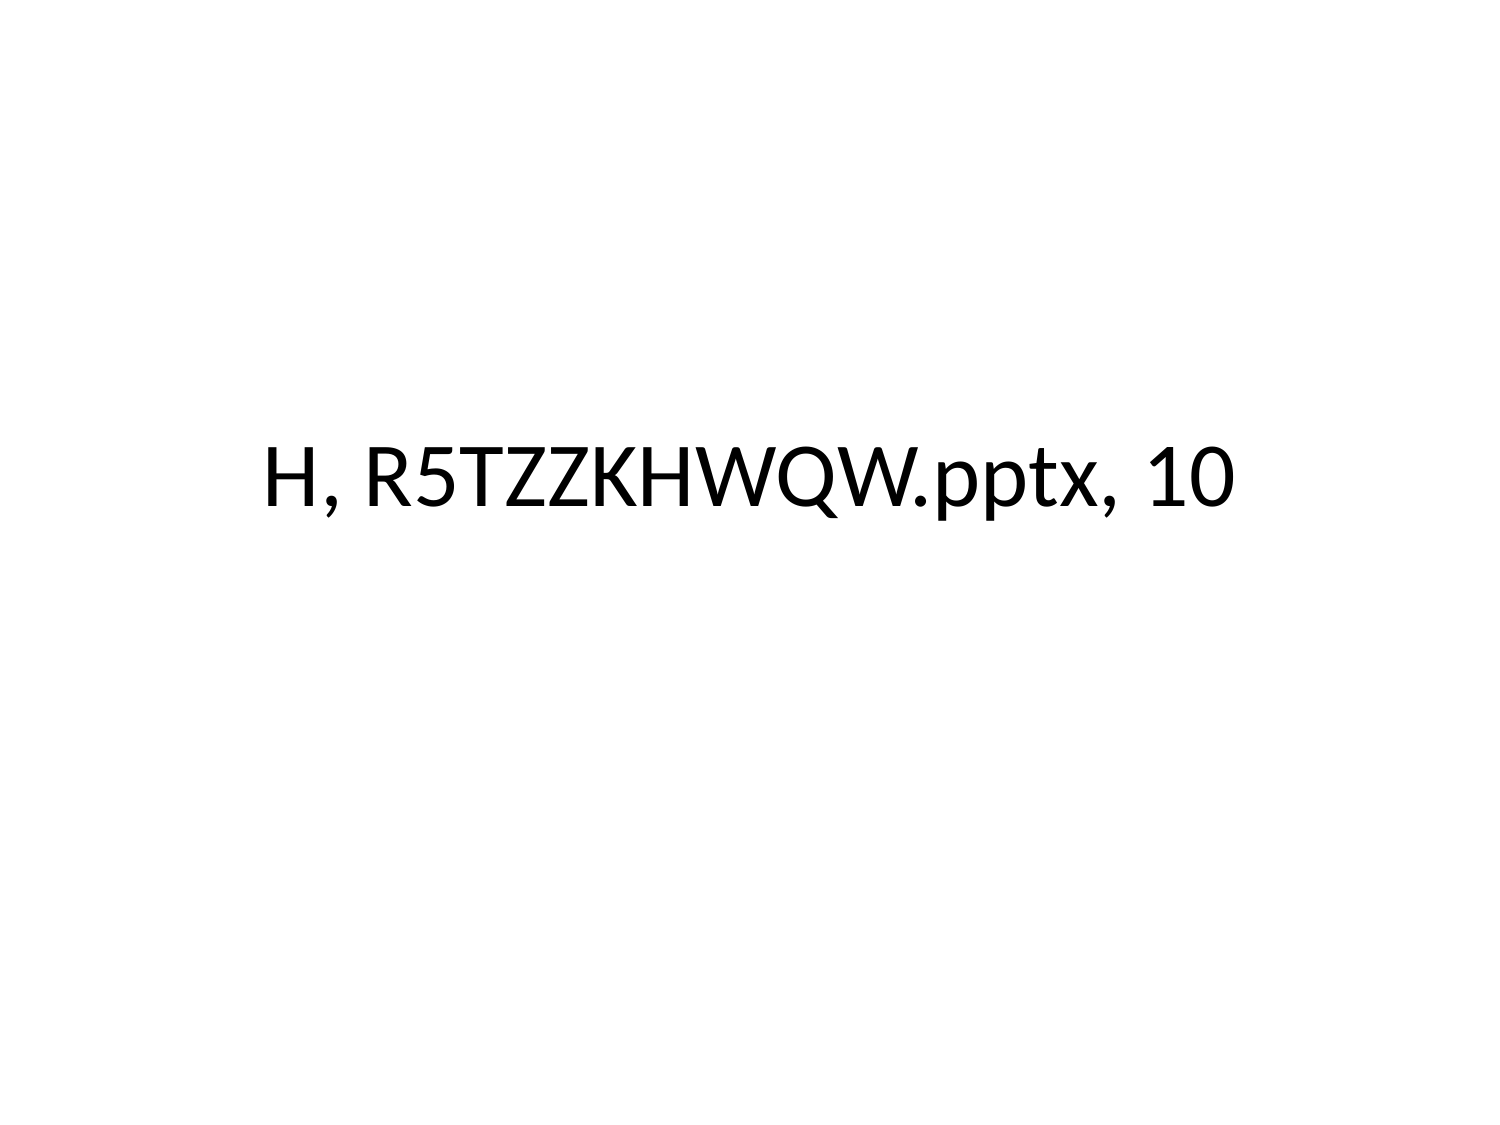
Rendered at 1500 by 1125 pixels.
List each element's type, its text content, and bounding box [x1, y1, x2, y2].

title H, R5TZZKHWQW.pptx, 10 [112, 349, 1388, 591]
